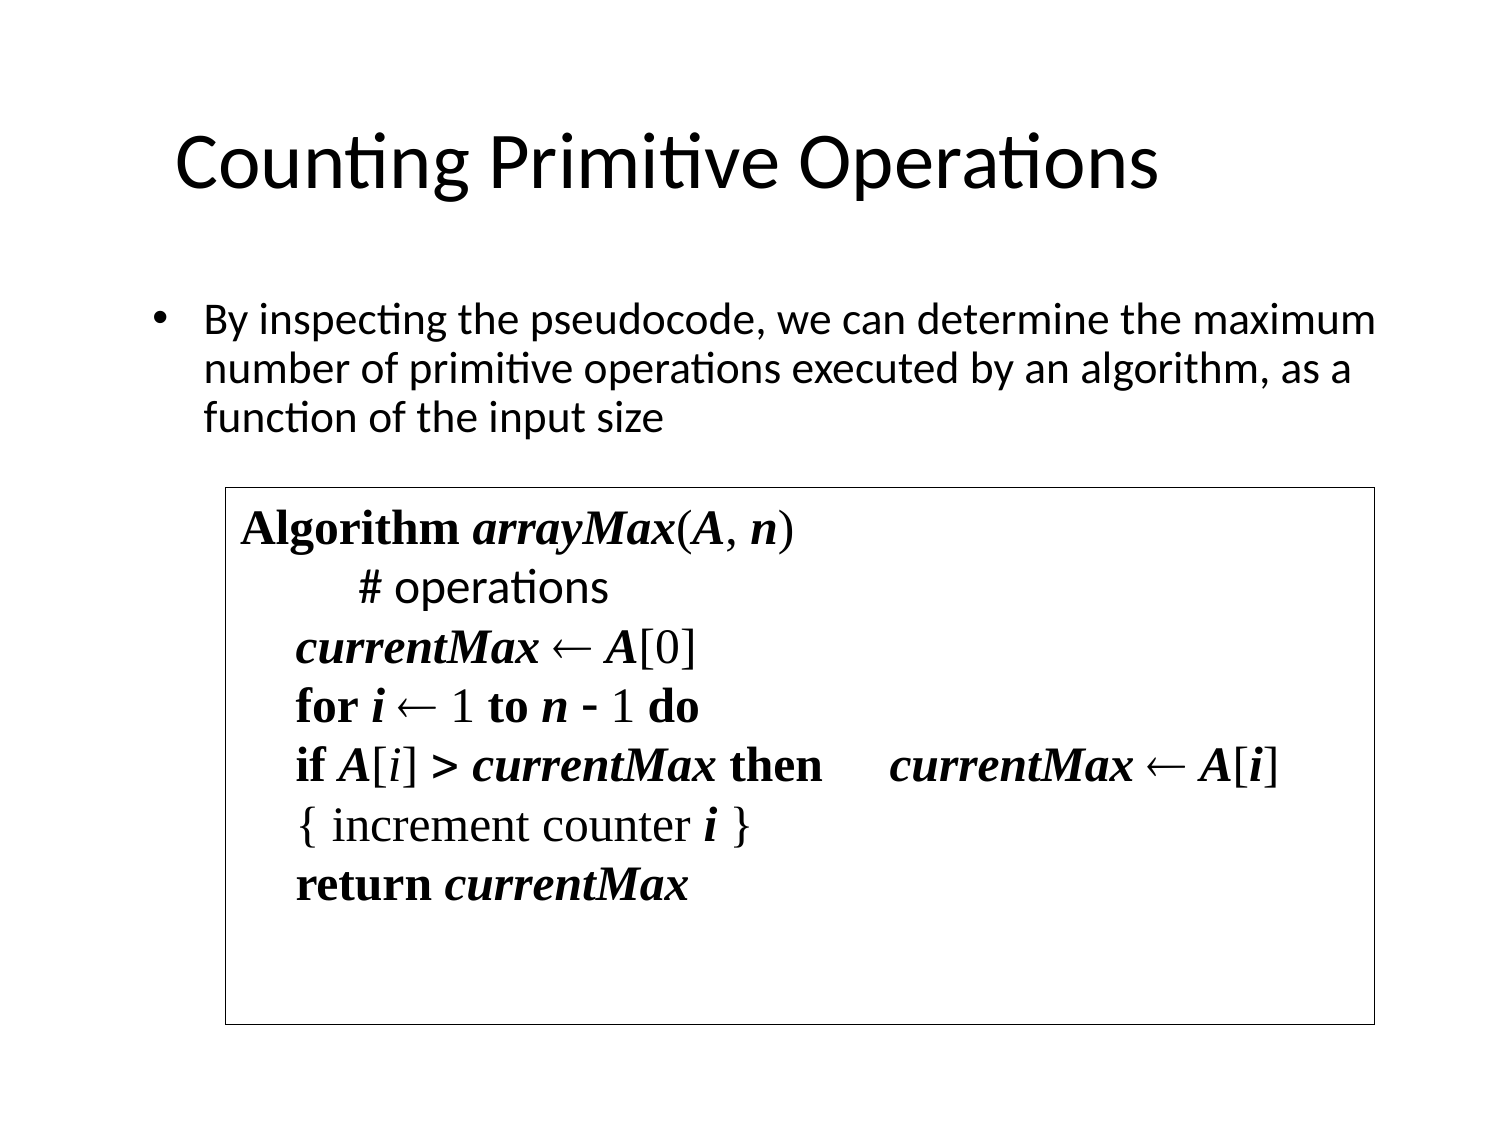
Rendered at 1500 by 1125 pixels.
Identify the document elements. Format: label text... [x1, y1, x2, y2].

list By inspecting the pseudocode, we can determine the maximum number of primitive operations executed by an algorithm, as a function of the input size [137, 287, 1475, 450]
list Algorithm arrayMax(A, n) # operations currentMax  A[0] for i  1 to n  1 do if A[i]  currentMax then currentMax  A[i] { increment counter i } return currentMax [225, 487, 1375, 1025]
title Counting Primitive Operations [112, 62, 1225, 250]
